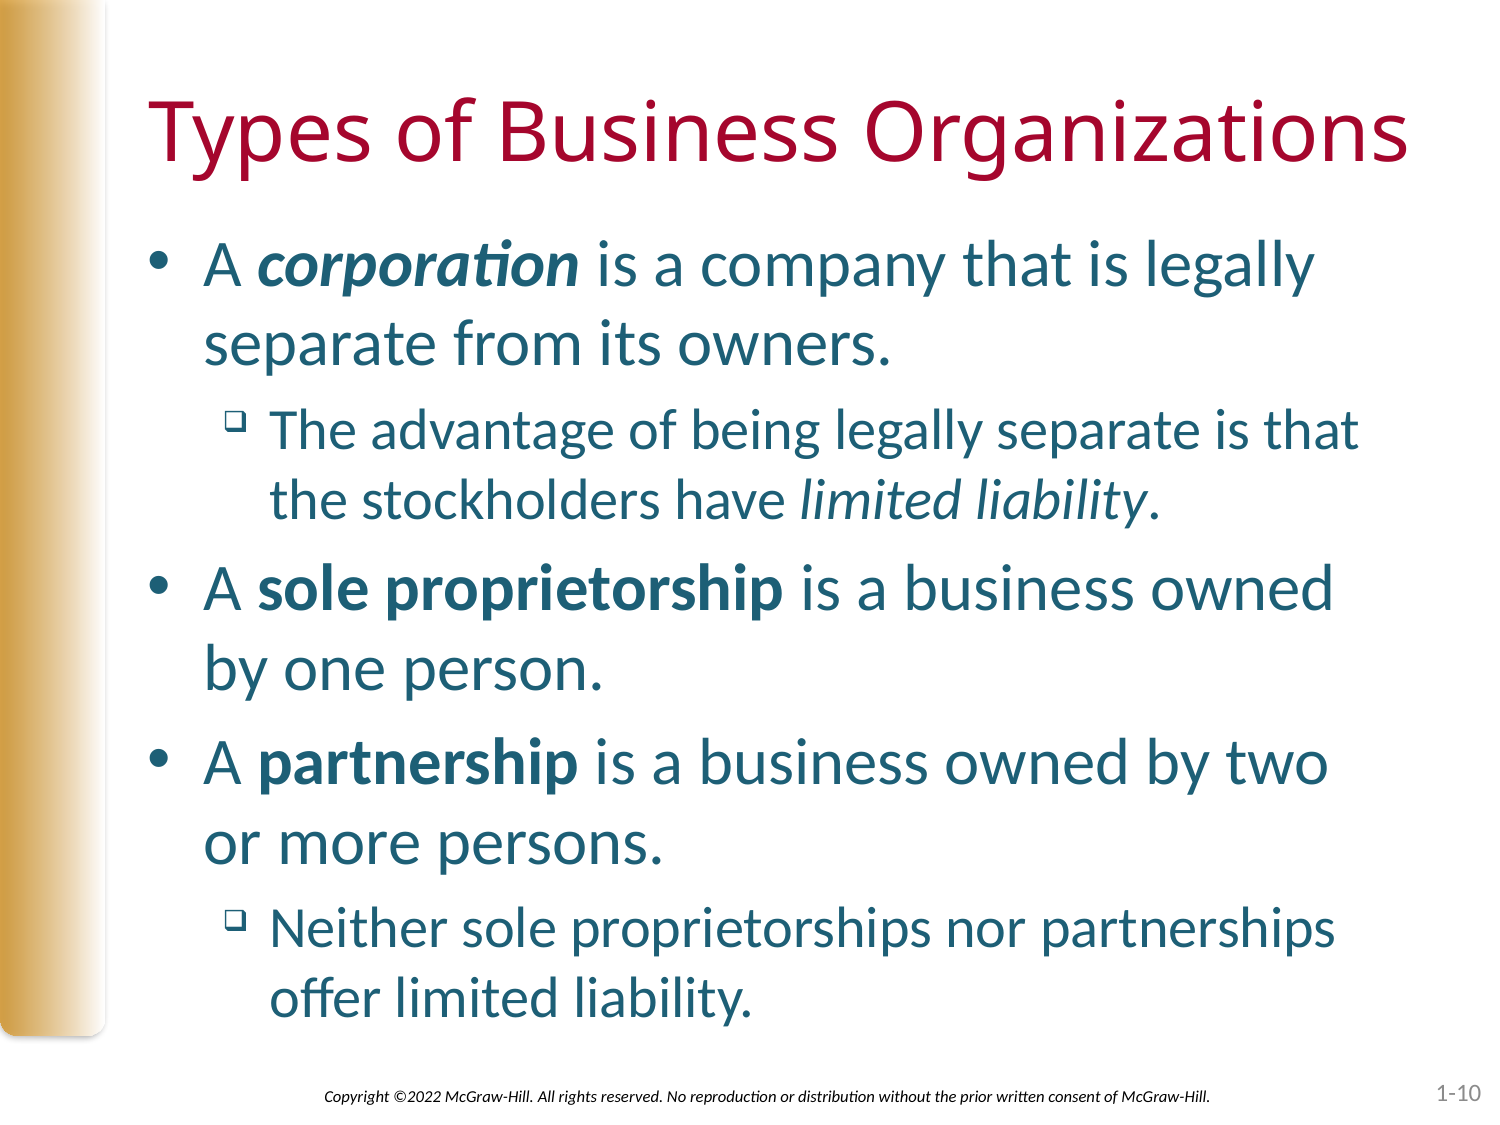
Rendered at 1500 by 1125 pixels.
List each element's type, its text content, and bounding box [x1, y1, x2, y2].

list A corporation is a company that is legally separate from its owners. The advantage of being legally separate is that the stockholders have limited liability. A sole proprietorship is a business owned by one person. A partnership is a business owned by two or more persons. Neither sole proprietorships nor partnerships offer limited liability. [132, 211, 1378, 1055]
slide_number 1-10 [1146, 1061, 1497, 1122]
title Types of Business Organizations [133, 70, 1484, 258]
footer Copyright ©2022 McGraw-Hill. All rights reserved. No reproduction or distribution without the prior written consent of McGraw-Hill. [233, 1066, 1307, 1125]
